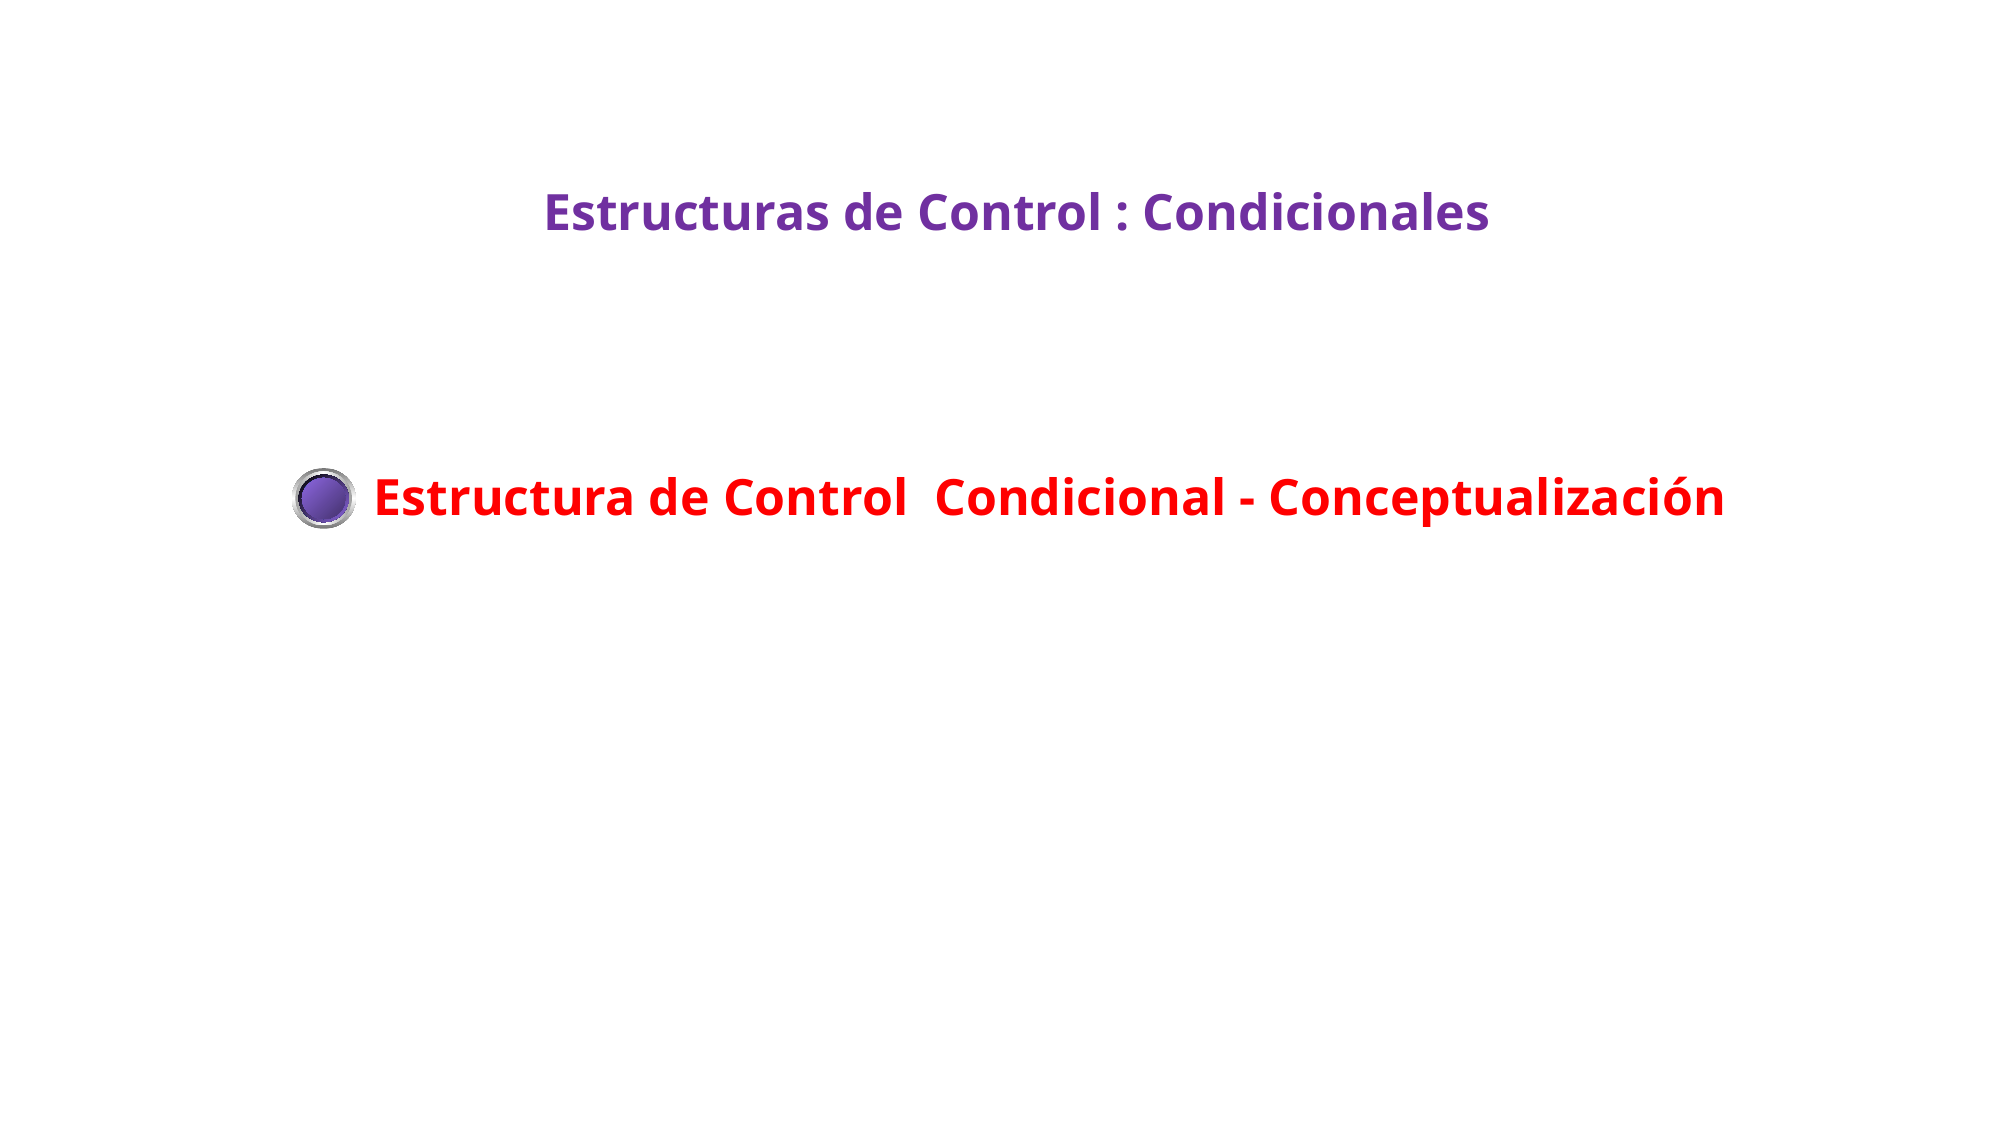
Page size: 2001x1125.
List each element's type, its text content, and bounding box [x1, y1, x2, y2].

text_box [291, 468, 356, 529]
text_box Estructura de Control Condicional - Conceptualización [358, 457, 1969, 533]
text_box Estructuras de Control : Condicionales [528, 172, 1550, 248]
